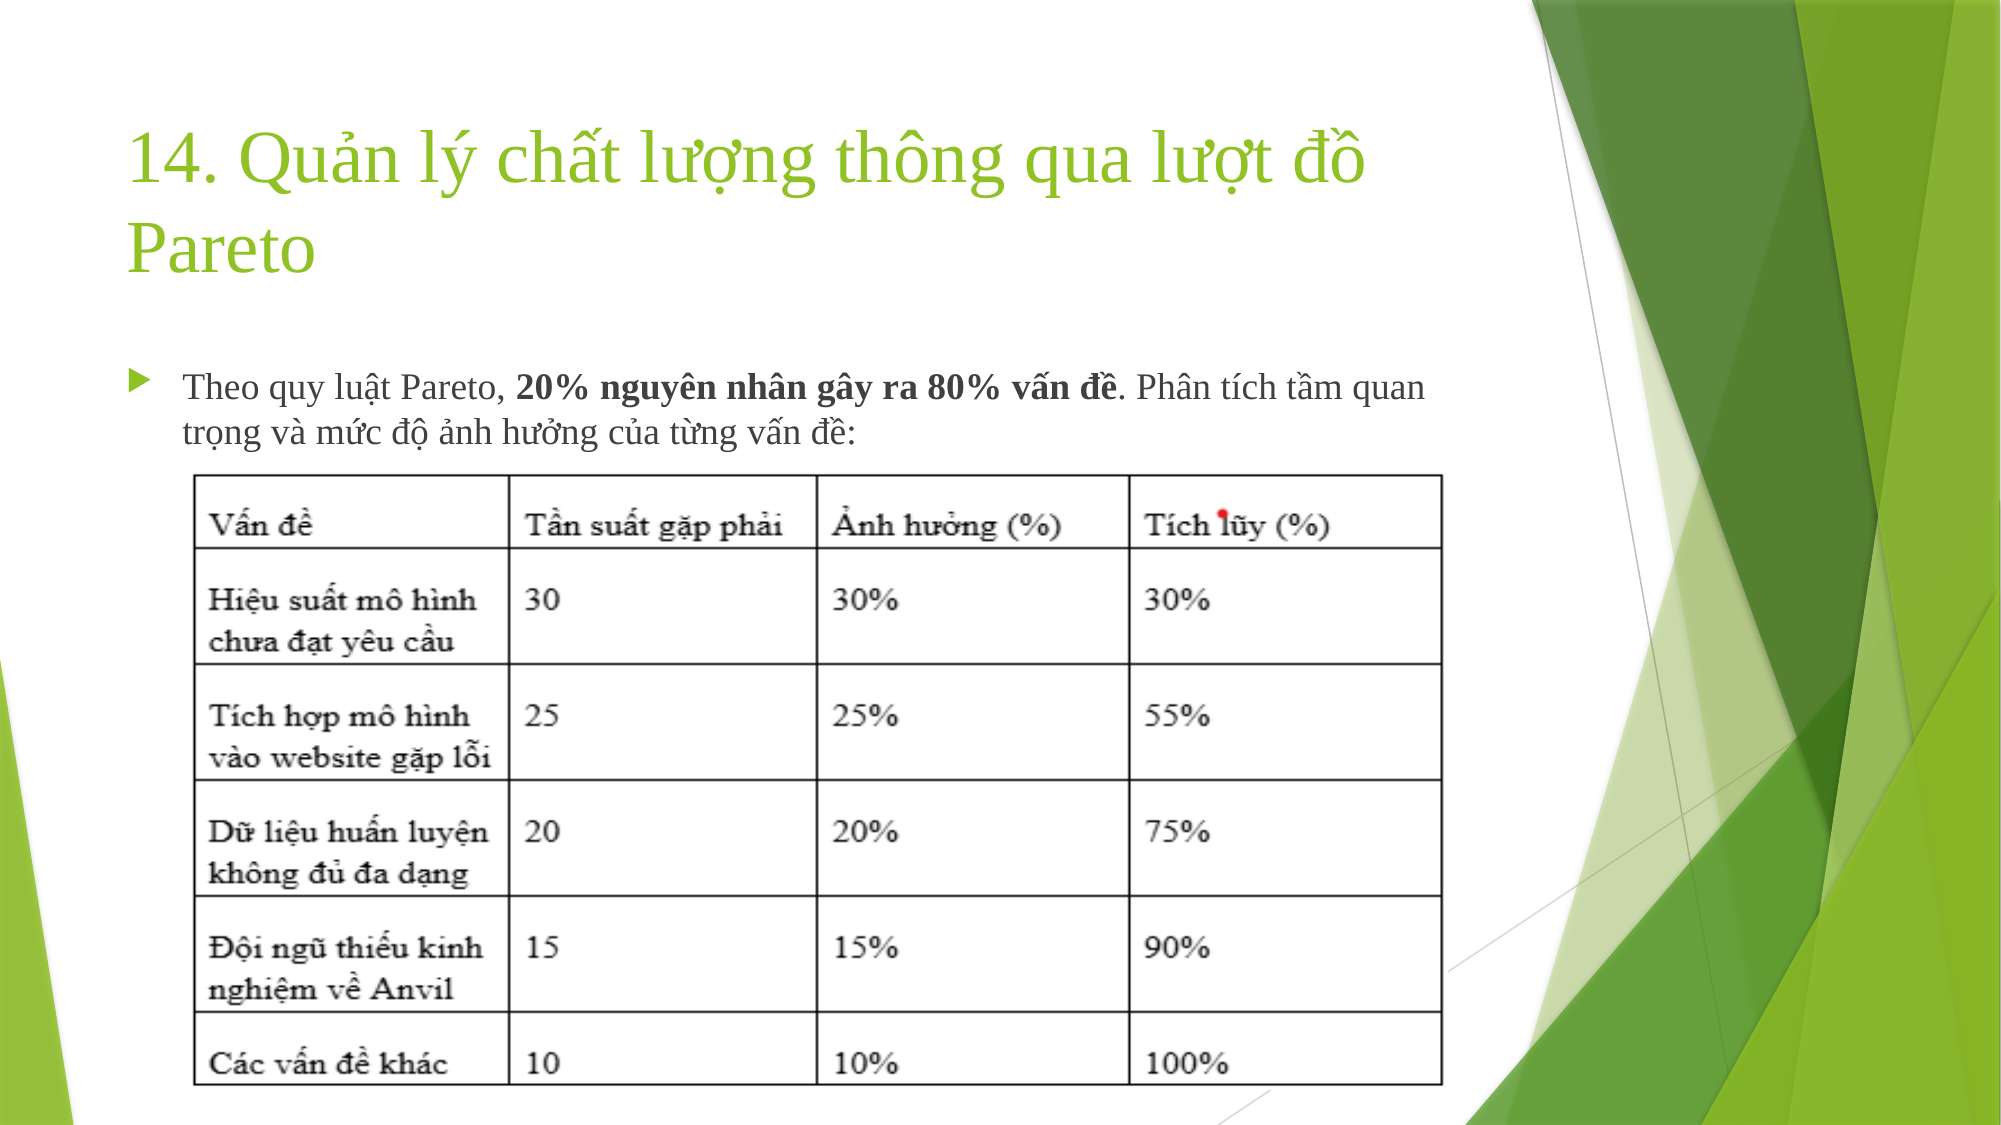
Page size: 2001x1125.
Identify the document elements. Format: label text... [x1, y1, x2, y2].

picture [184, 466, 1448, 1091]
title 14. Quản lý chất lượng thông qua lượt đồ Pareto [111, 99, 1522, 317]
list Theo quy luật Pareto, 20% nguyên nhân gây ra 80% vấn đề. Phân tích tầm quan trọng và mức độ ảnh hưởng của từng vấn đề: [111, 354, 1522, 992]
